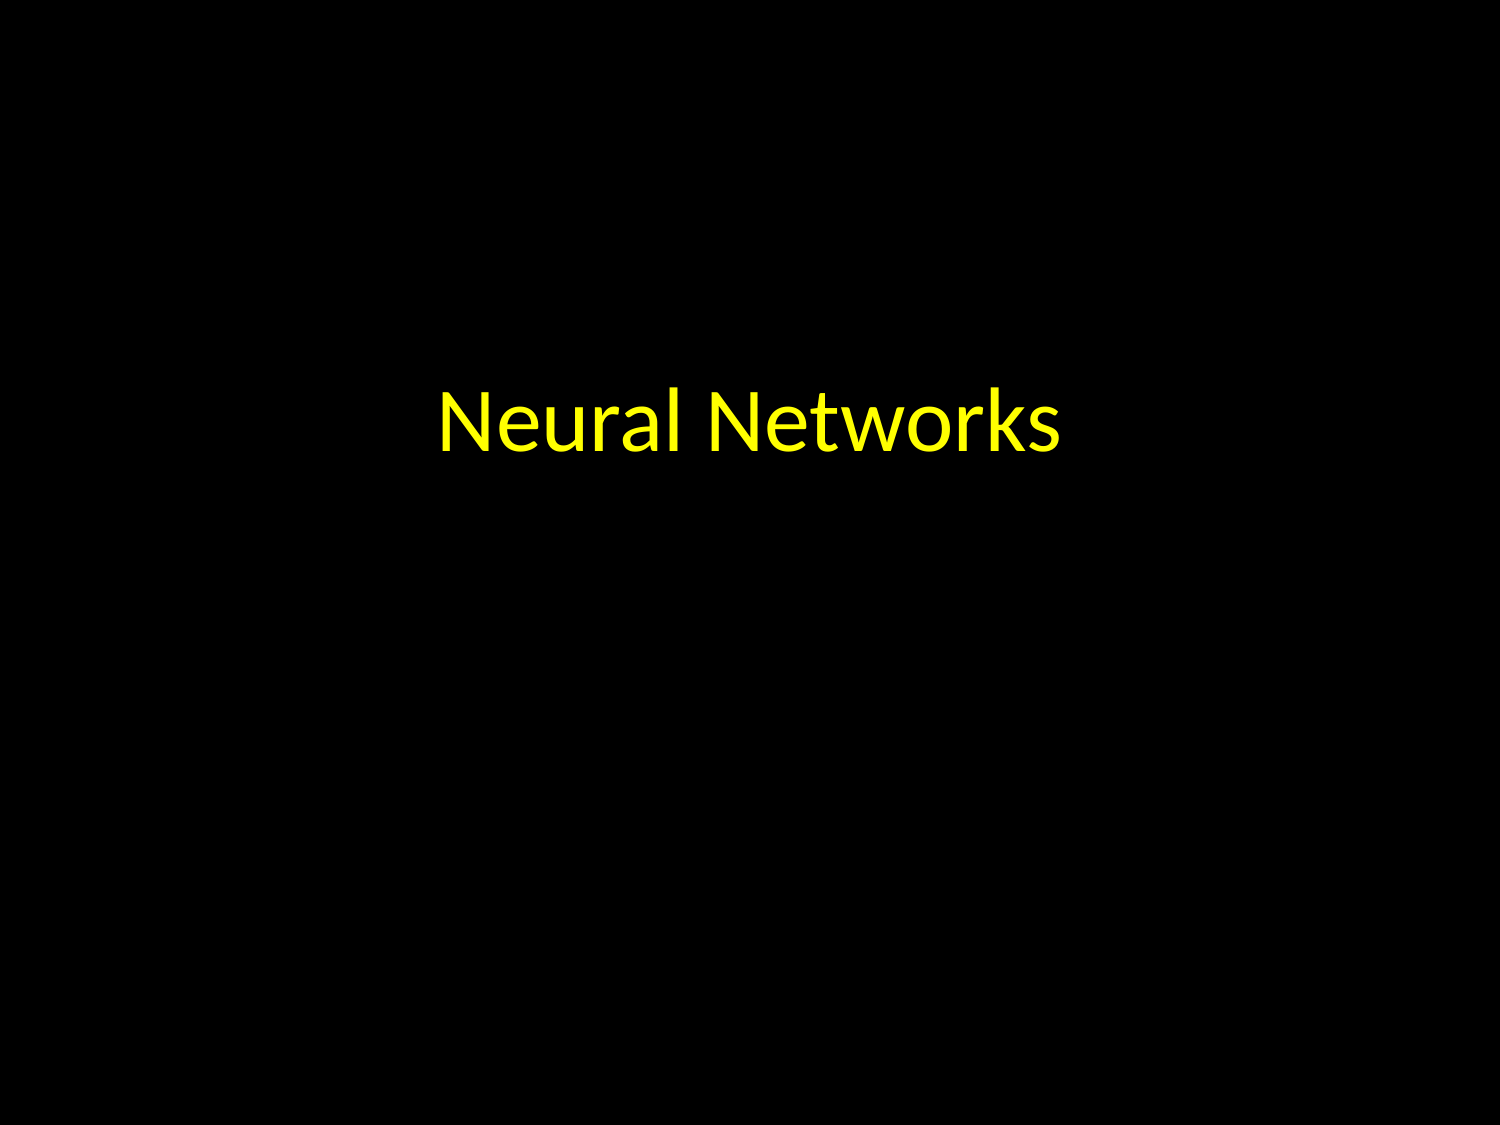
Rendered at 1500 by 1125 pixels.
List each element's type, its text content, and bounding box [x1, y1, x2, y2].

title Neural Networks [112, 349, 1388, 591]
